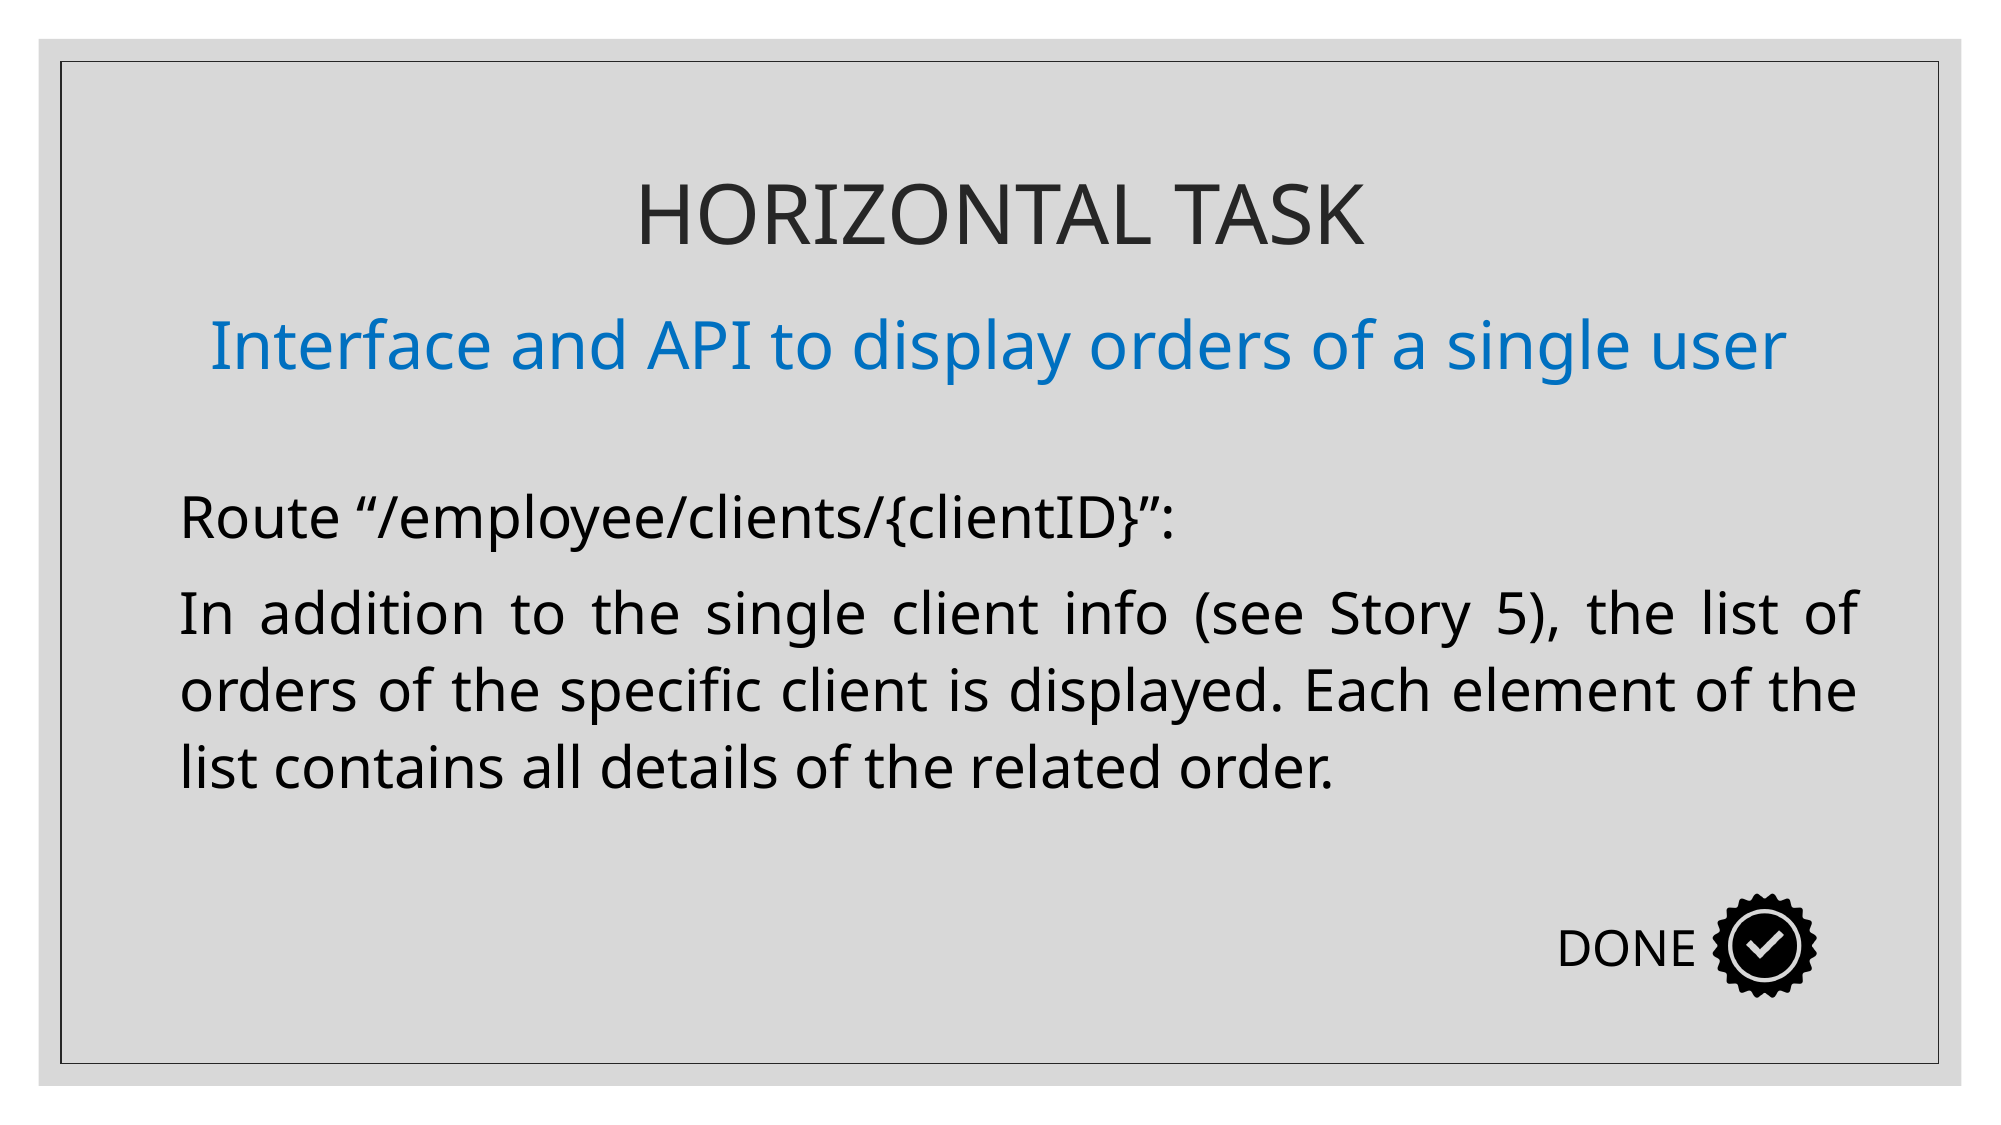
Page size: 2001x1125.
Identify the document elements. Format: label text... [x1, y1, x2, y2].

text_box Interface and API to display orders of a single user [59, 295, 1941, 435]
title HORIZONTAL TASK [174, 105, 1825, 295]
picture [1697, 878, 1832, 1014]
text_box DONE [1541, 908, 1691, 984]
text_box Route “/employee/clients/{clientID}”: In addition to the single client info (see Story 5), the list of orders of the specific client is displayed. Each element of the list contains all details of the related order. [164, 465, 1874, 820]
